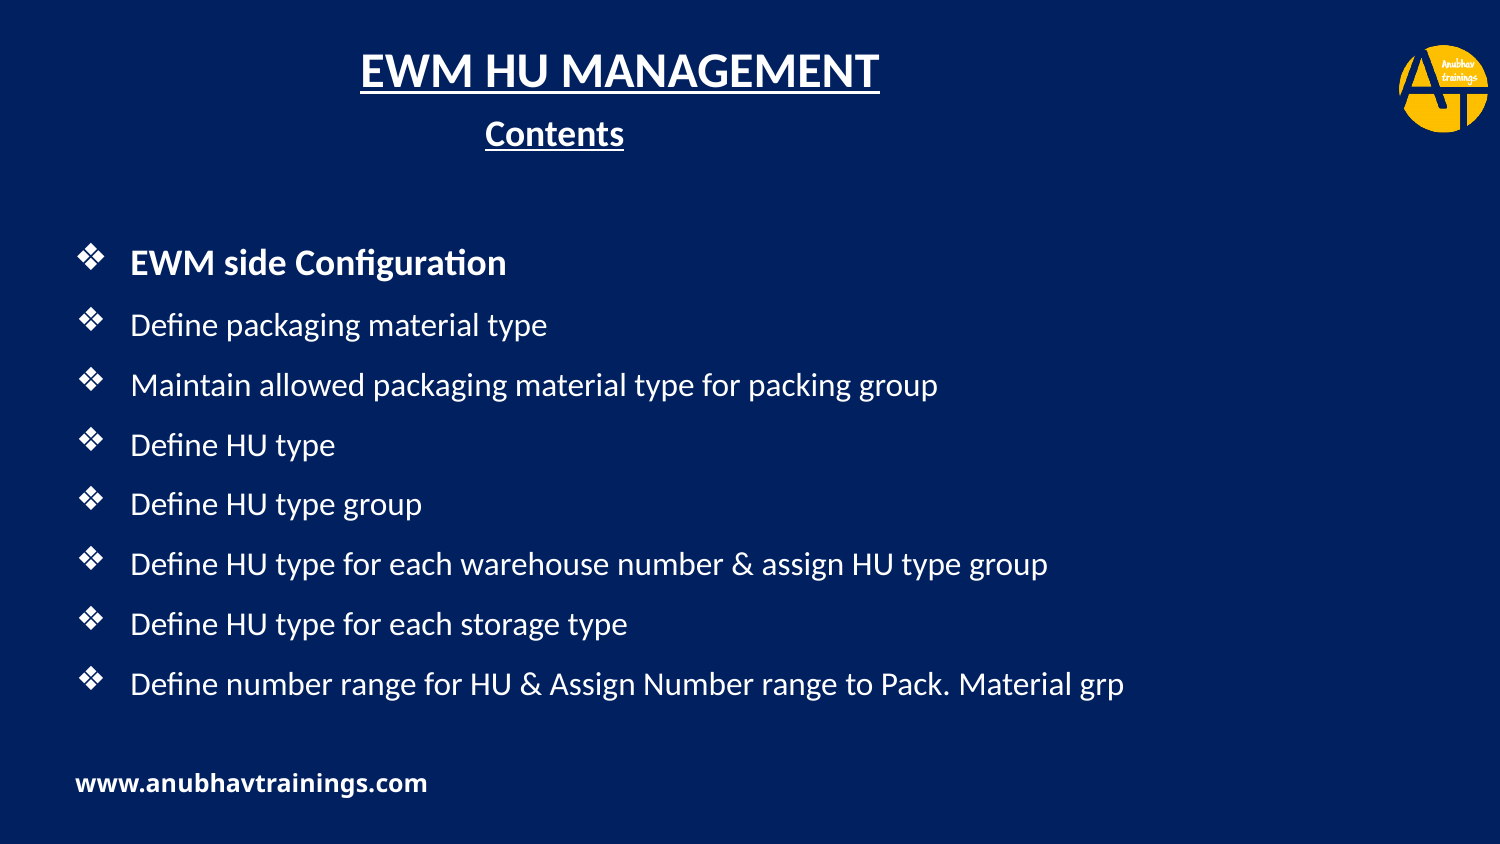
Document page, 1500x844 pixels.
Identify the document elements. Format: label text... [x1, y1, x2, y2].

text_box EWM side Configuration Define packaging material type Maintain allowed packaging material type for packing group Define HU type Define HU type group Define HU type for each warehouse number & assign HU type group Define HU type for each storage type Define number range for HU & Assign Number range to Pack. Material grp [40, 200, 1301, 718]
text_box Contents [470, 90, 1055, 200]
picture [1390, 39, 1493, 140]
text_box EWM HU MANAGEMENT [345, 18, 1126, 194]
